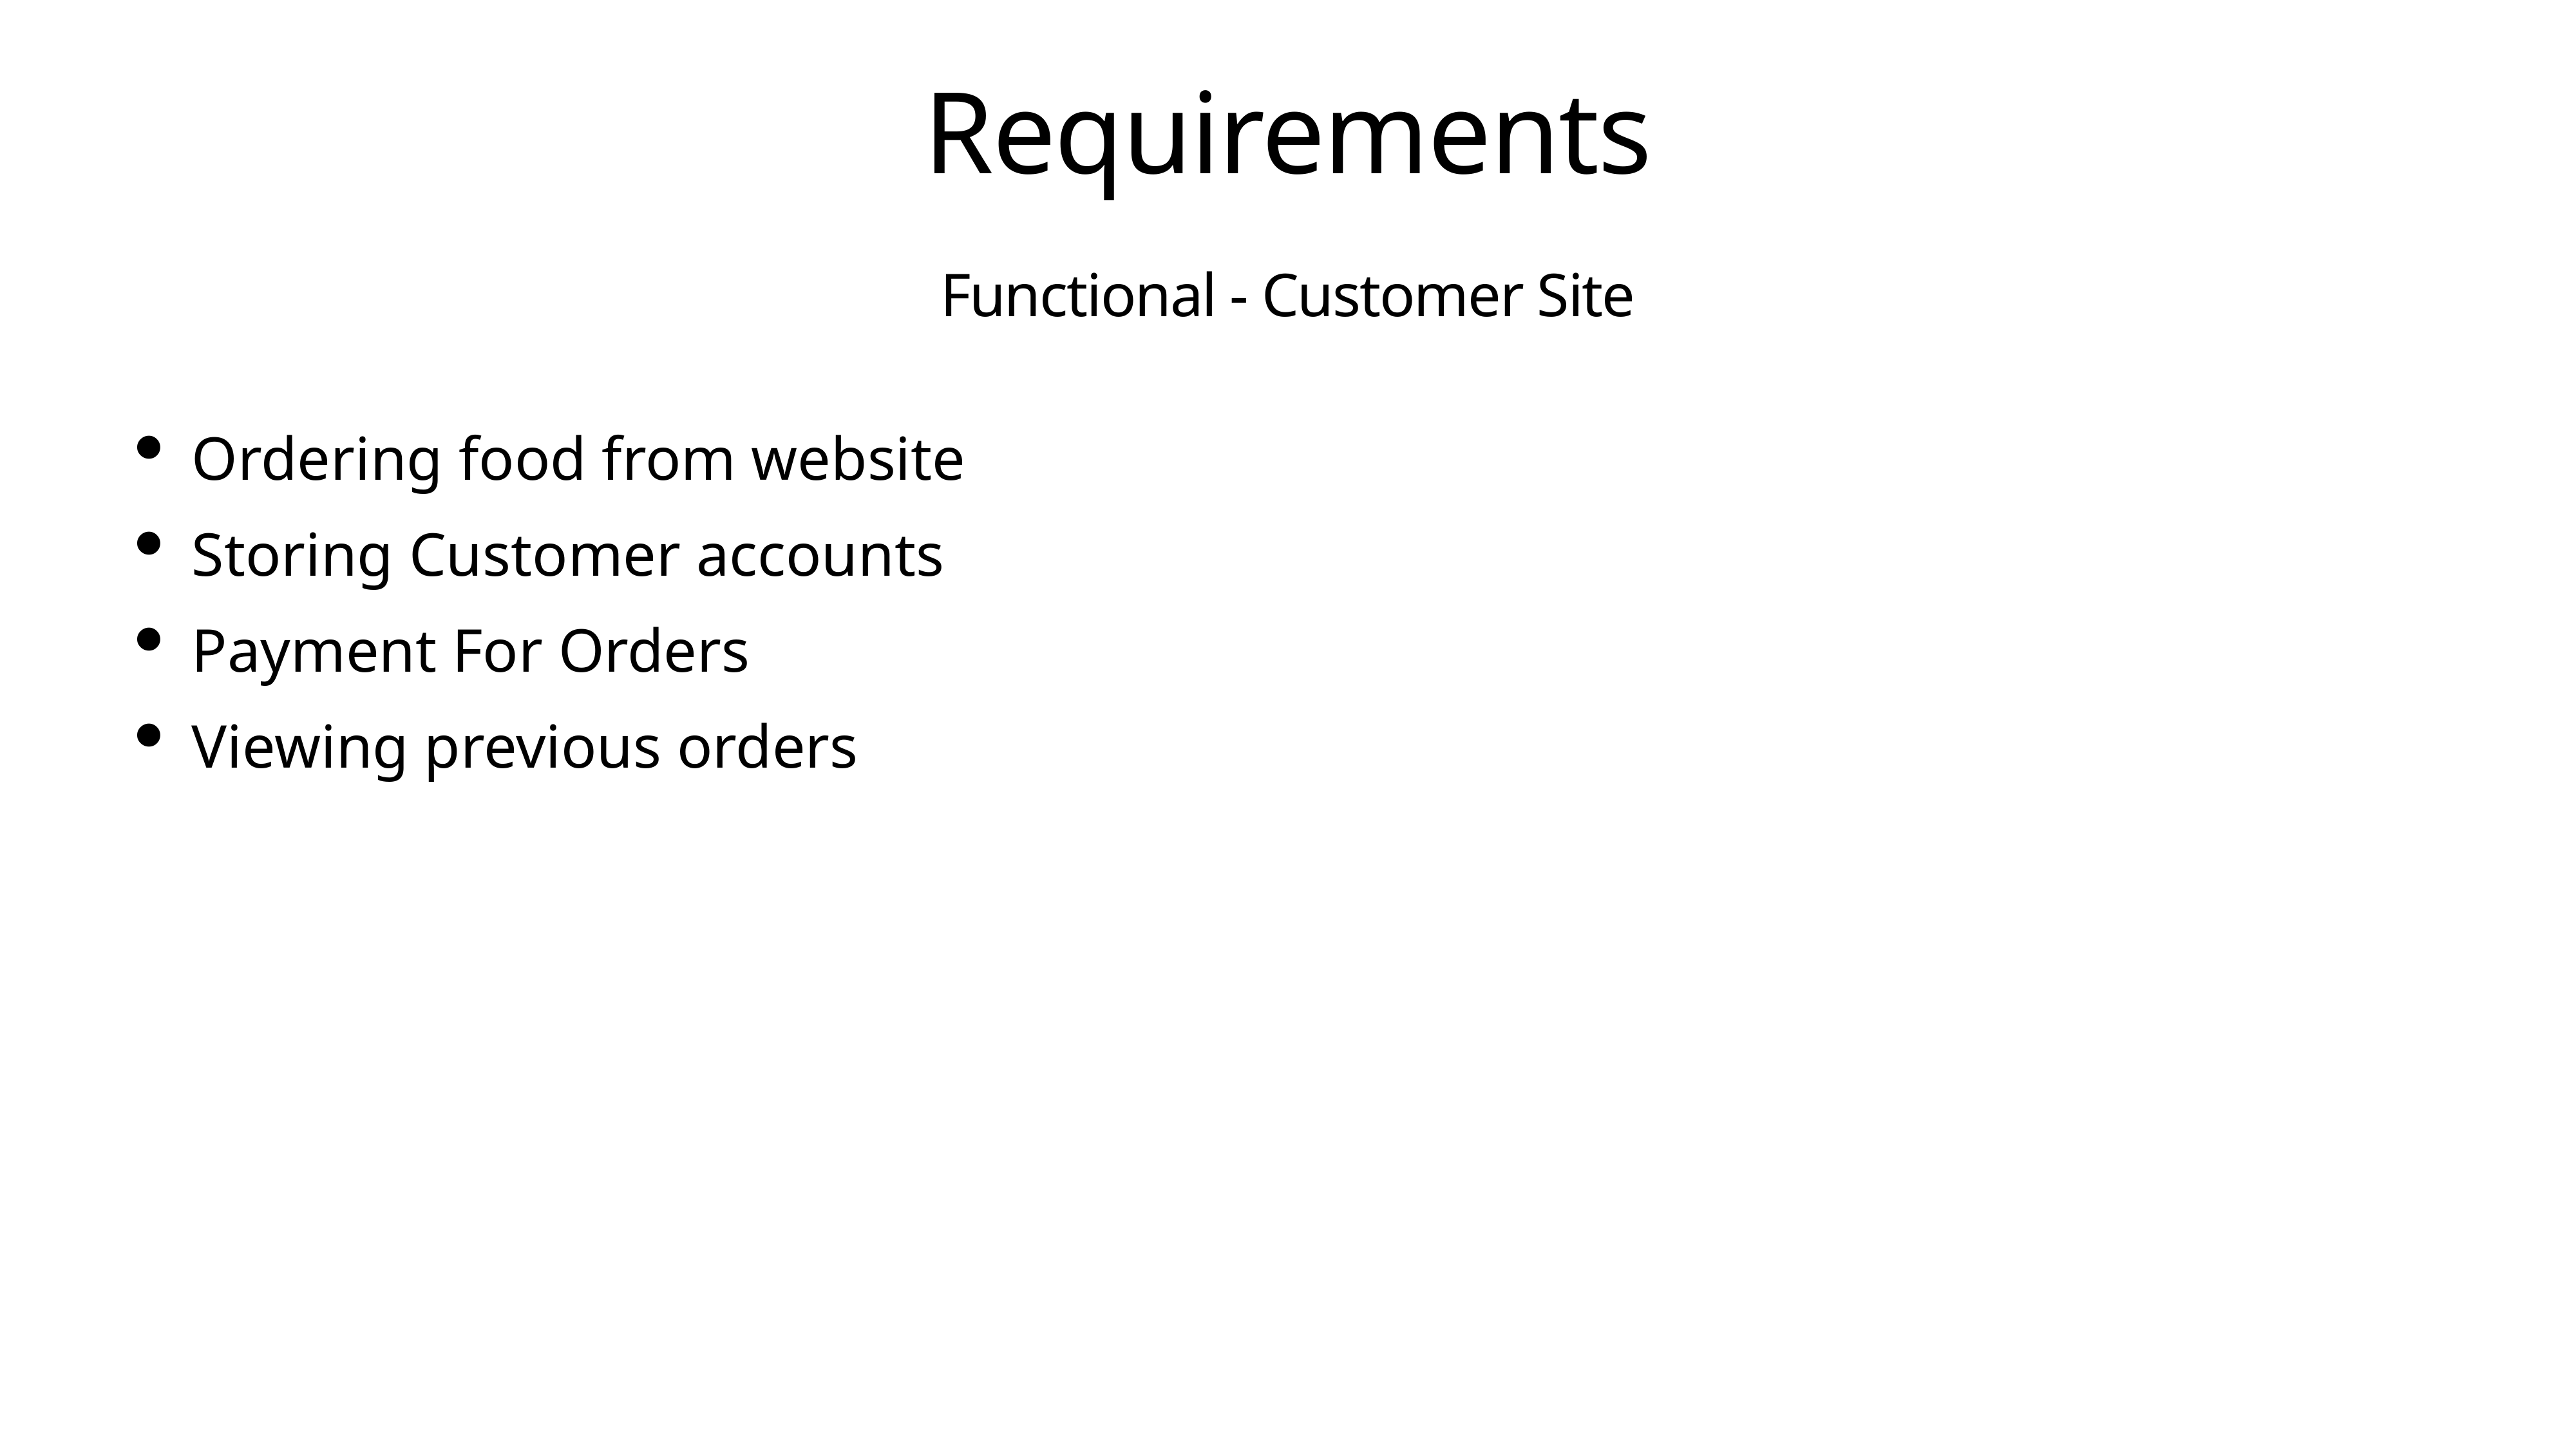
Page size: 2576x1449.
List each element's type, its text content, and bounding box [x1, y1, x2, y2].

title Requirements [128, 81, 2448, 251]
list Functional - Customer Site [128, 251, 2448, 341]
list Ordering food from website Storing Customer accounts Payment For Orders Viewing previous orders [128, 423, 2448, 1321]
